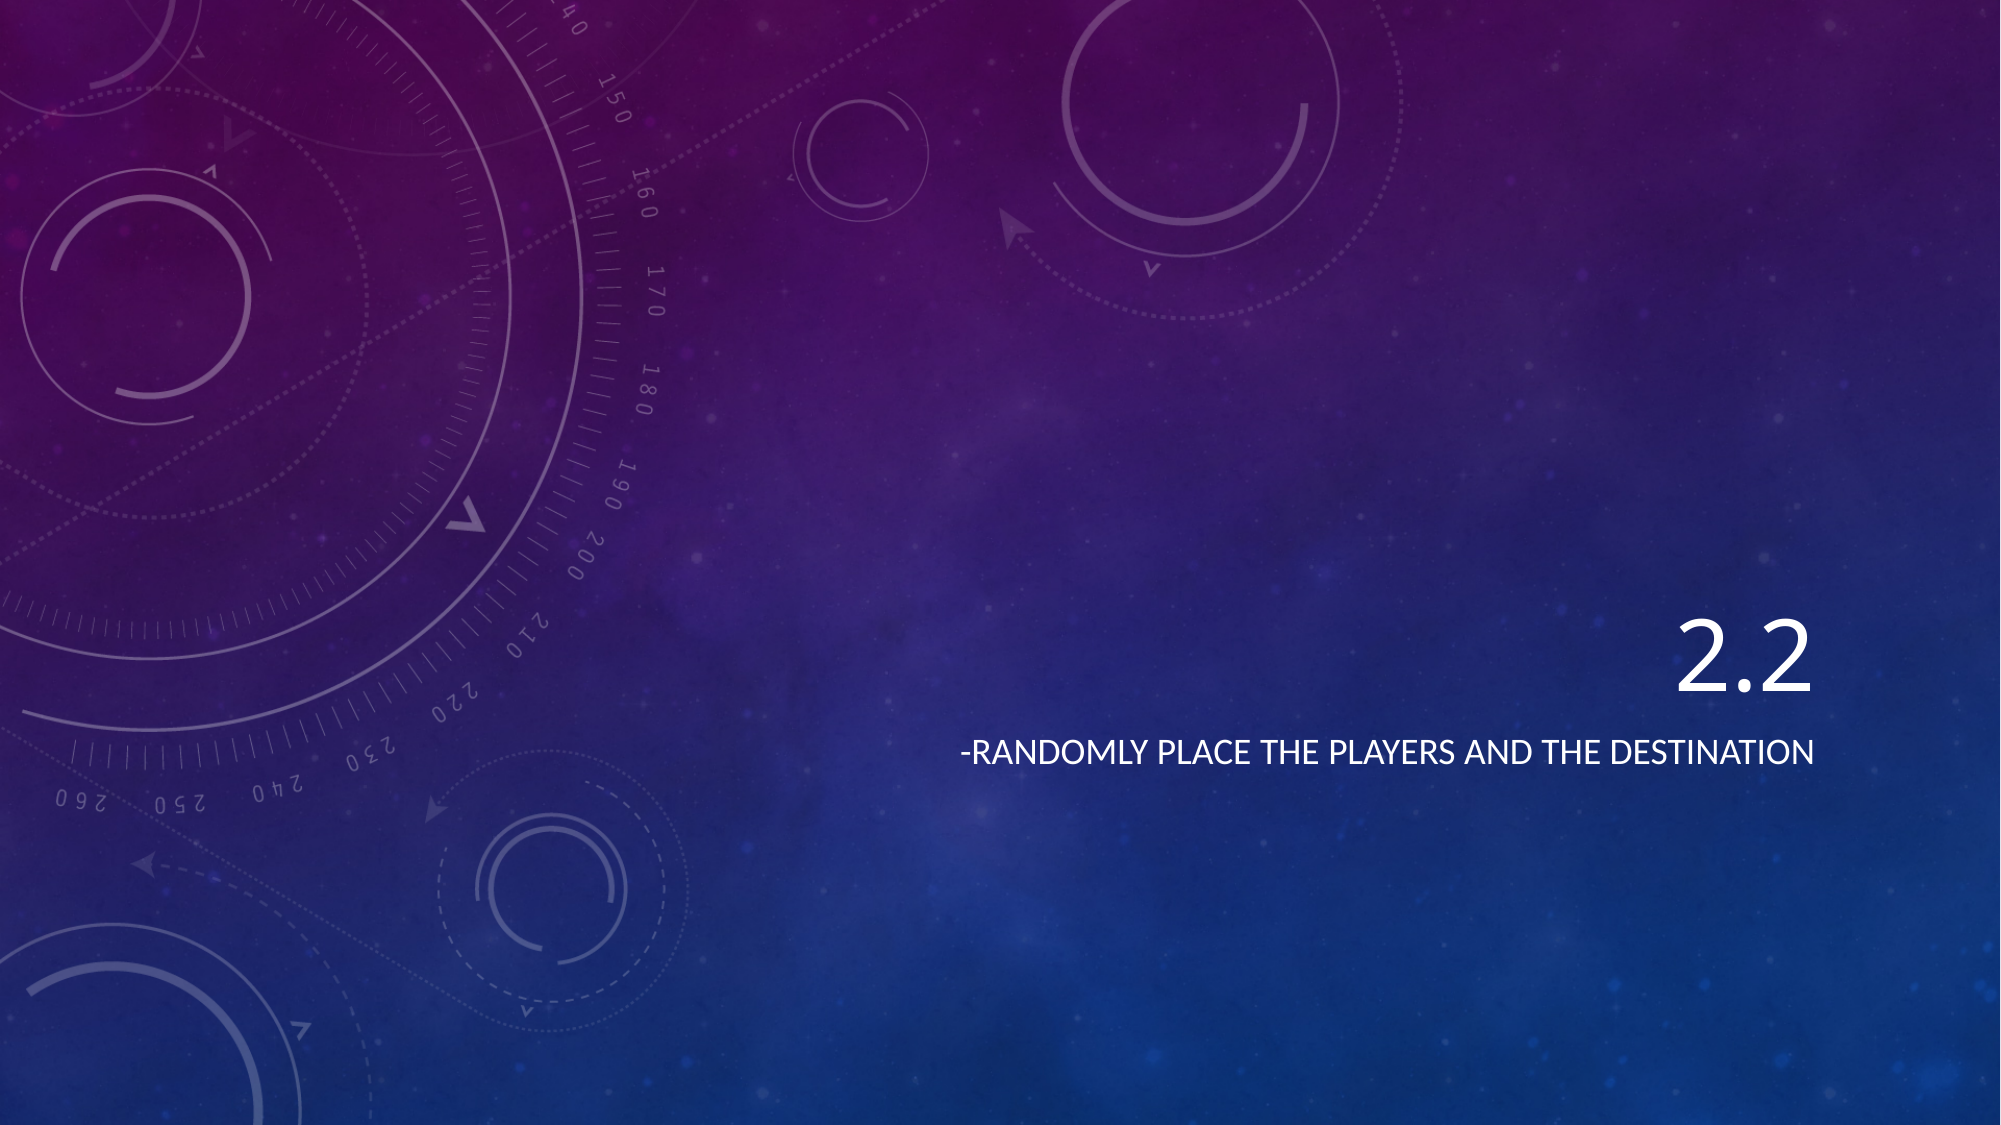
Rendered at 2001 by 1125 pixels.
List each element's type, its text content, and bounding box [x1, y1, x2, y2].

title 2.2 [650, 322, 1831, 719]
subtitle -Randomly place the players and the destination [650, 719, 1831, 950]
picture [0, 0, 2001, 1125]
